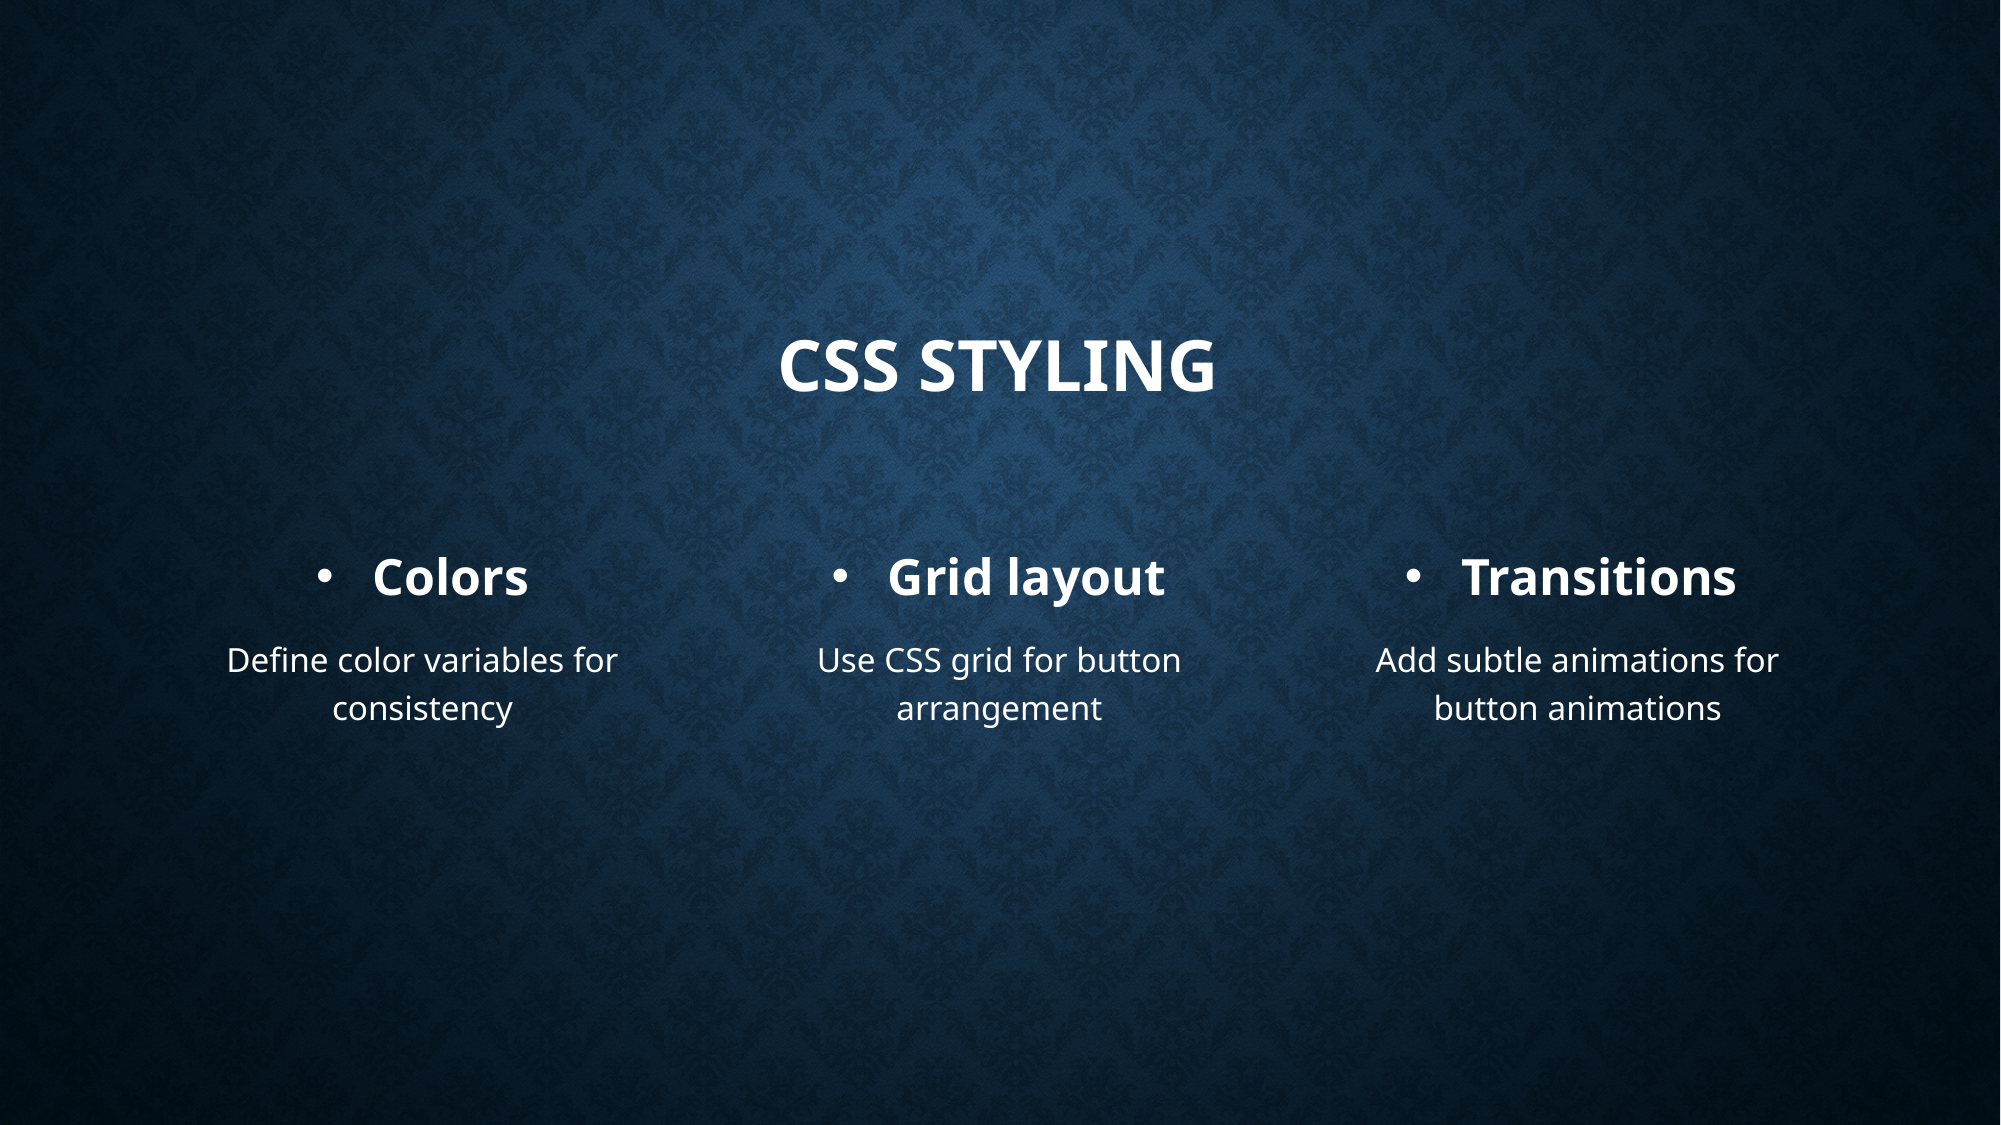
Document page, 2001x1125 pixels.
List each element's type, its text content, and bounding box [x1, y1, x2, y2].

list Colors [152, 477, 694, 613]
list Add subtle animations for button animations [1307, 624, 1848, 1097]
title Css styling [149, 260, 1848, 478]
list Transitions [1307, 477, 1848, 613]
list Define color variables for consistency [152, 624, 694, 1097]
list Use CSS grid for button arrangement [728, 624, 1271, 1097]
list Grid layout [728, 477, 1270, 613]
